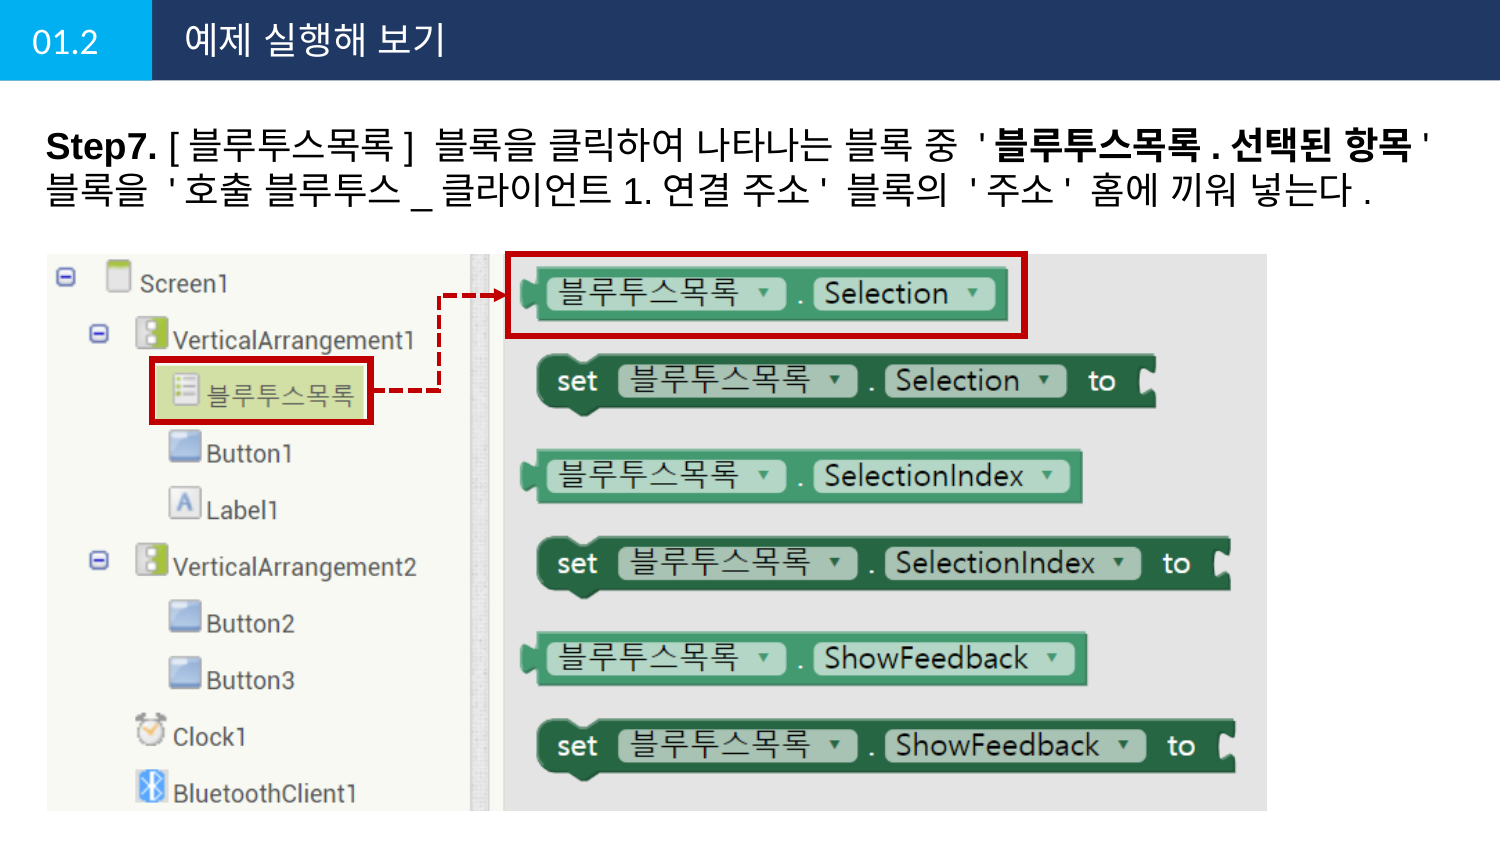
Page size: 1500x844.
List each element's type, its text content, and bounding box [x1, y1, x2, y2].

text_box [370, 295, 508, 391]
picture [47, 254, 1267, 811]
text_box 예제 실행해 보기 [169, 9, 945, 70]
text_box 01.2 [17, 9, 115, 70]
text_box [0, 0, 153, 81]
text_box [153, 0, 1500, 81]
text_box Step7. [블루투스목록] 블록을 클릭하여 나타나는 블록 중 '블루투스목록.선택된 항목' 블록을 '호출 블루투스_클라이언트1.연결 주소' 블록의 '주소' 홈에 끼워 넣는다. [30, 114, 1467, 219]
